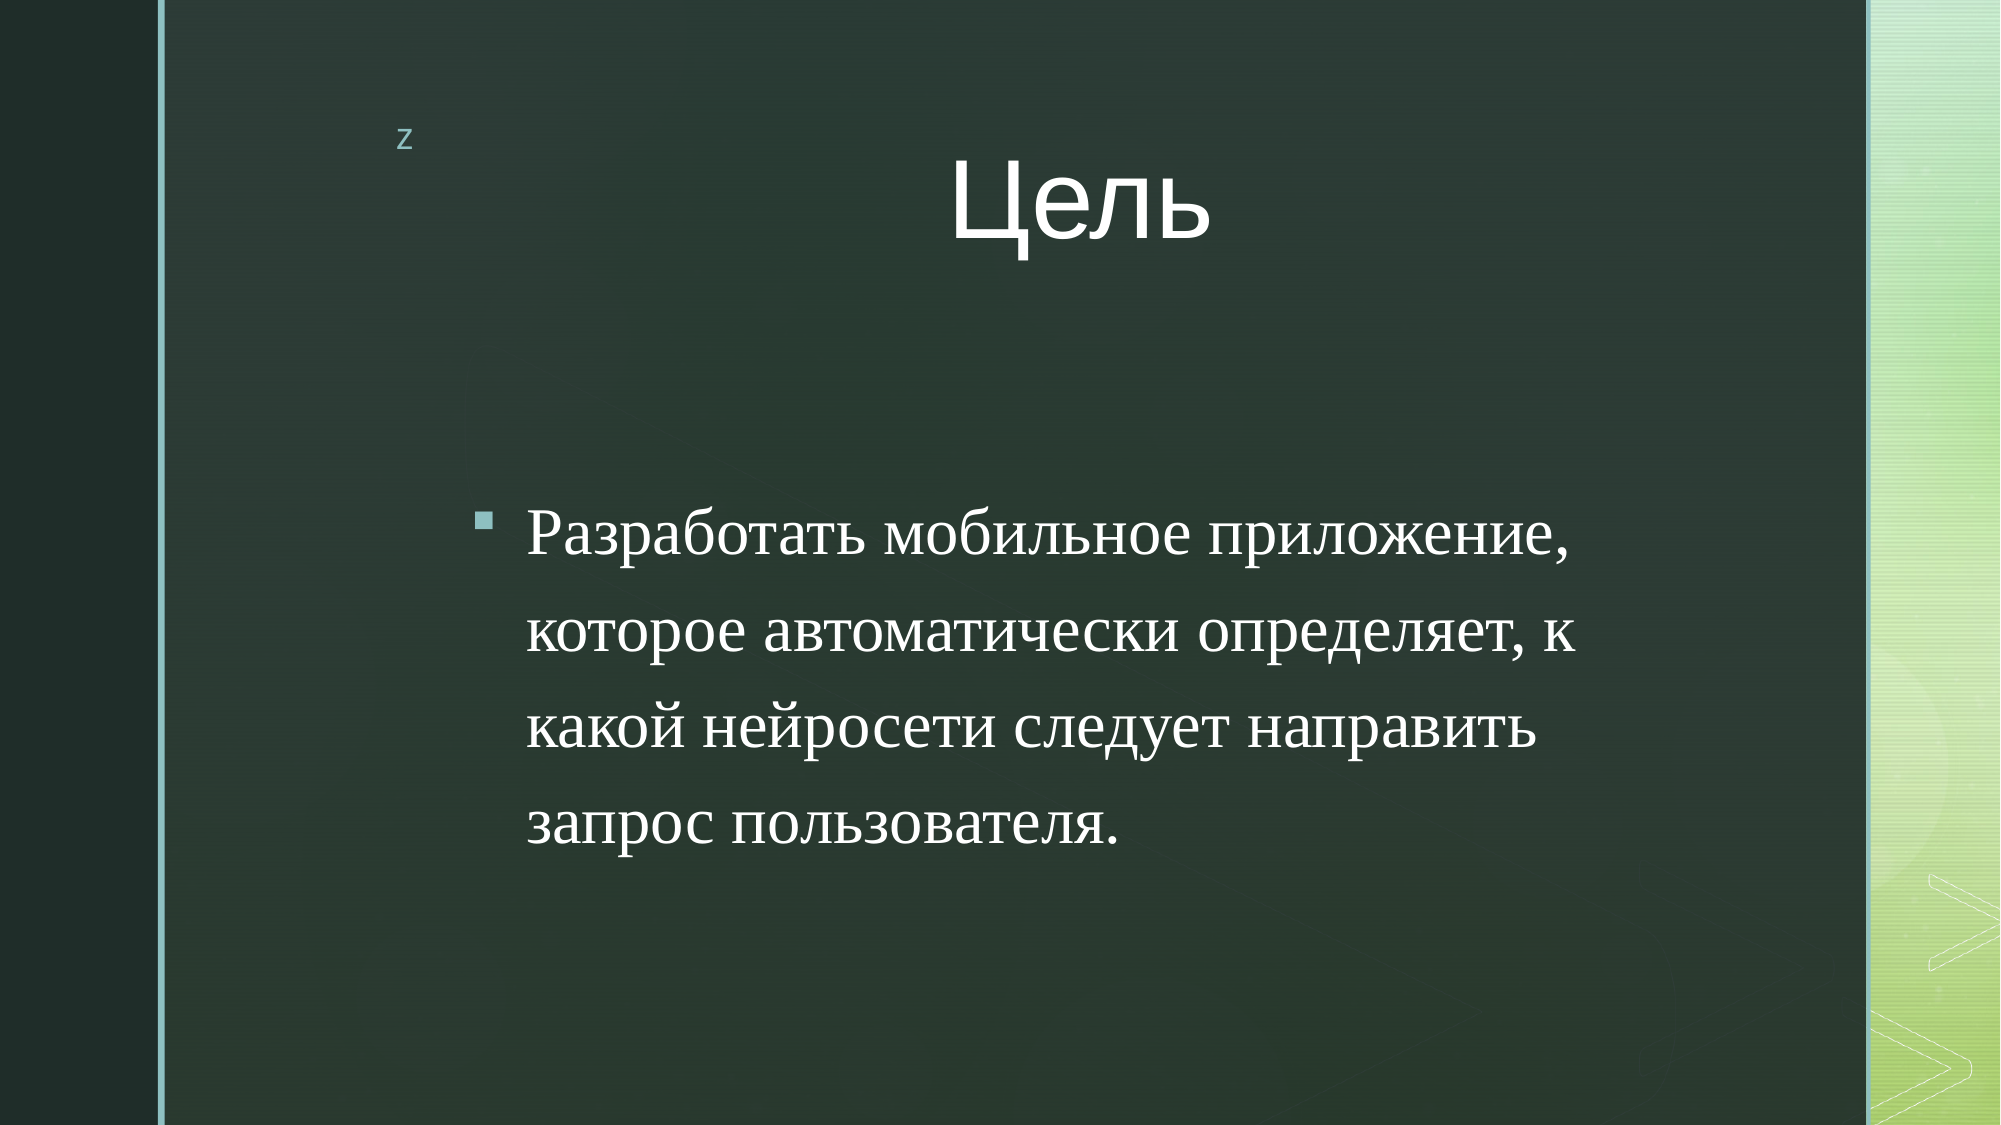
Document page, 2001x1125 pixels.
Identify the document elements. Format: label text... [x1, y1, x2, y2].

picture [1871, 0, 2001, 1125]
list Разработать мобильное приложение, которое автоматически определяет, к какой нейросети следует направить запрос пользователя. [454, 336, 1734, 993]
title Цель [428, 134, 1734, 311]
